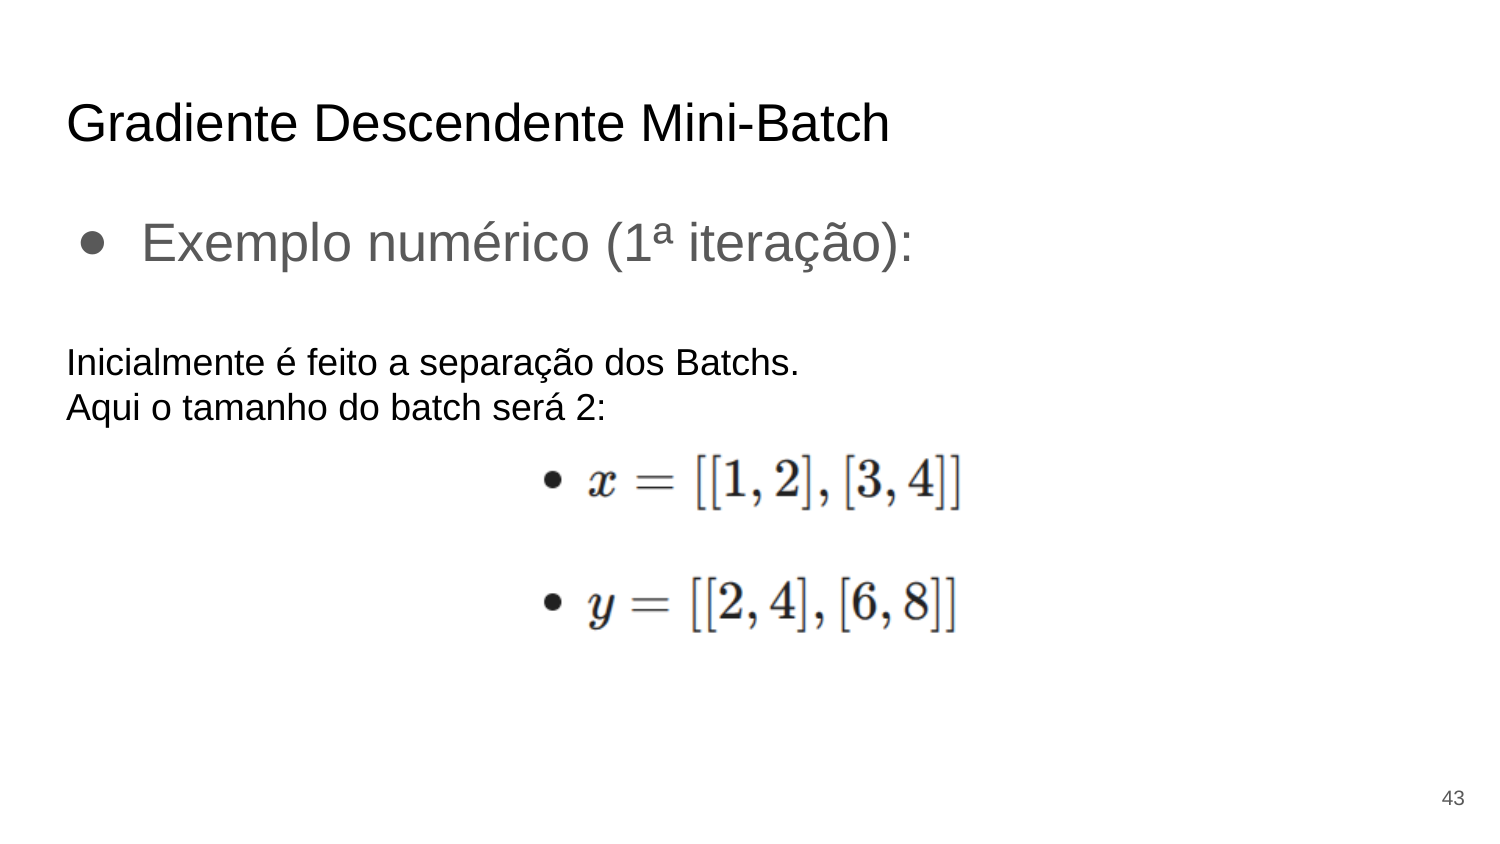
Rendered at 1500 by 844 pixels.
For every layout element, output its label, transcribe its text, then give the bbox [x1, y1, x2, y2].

title Gradiente Descendente Mini-Batch [51, 72, 1449, 167]
slide_number ‹#› [1389, 764, 1480, 830]
picture [520, 443, 980, 648]
text_box Inicialmente é feito a separação dos Batchs. Aqui o tamanho do batch será 2: [51, 322, 1480, 443]
list Exemplo numérico (1ª iteração): [51, 189, 1449, 322]
